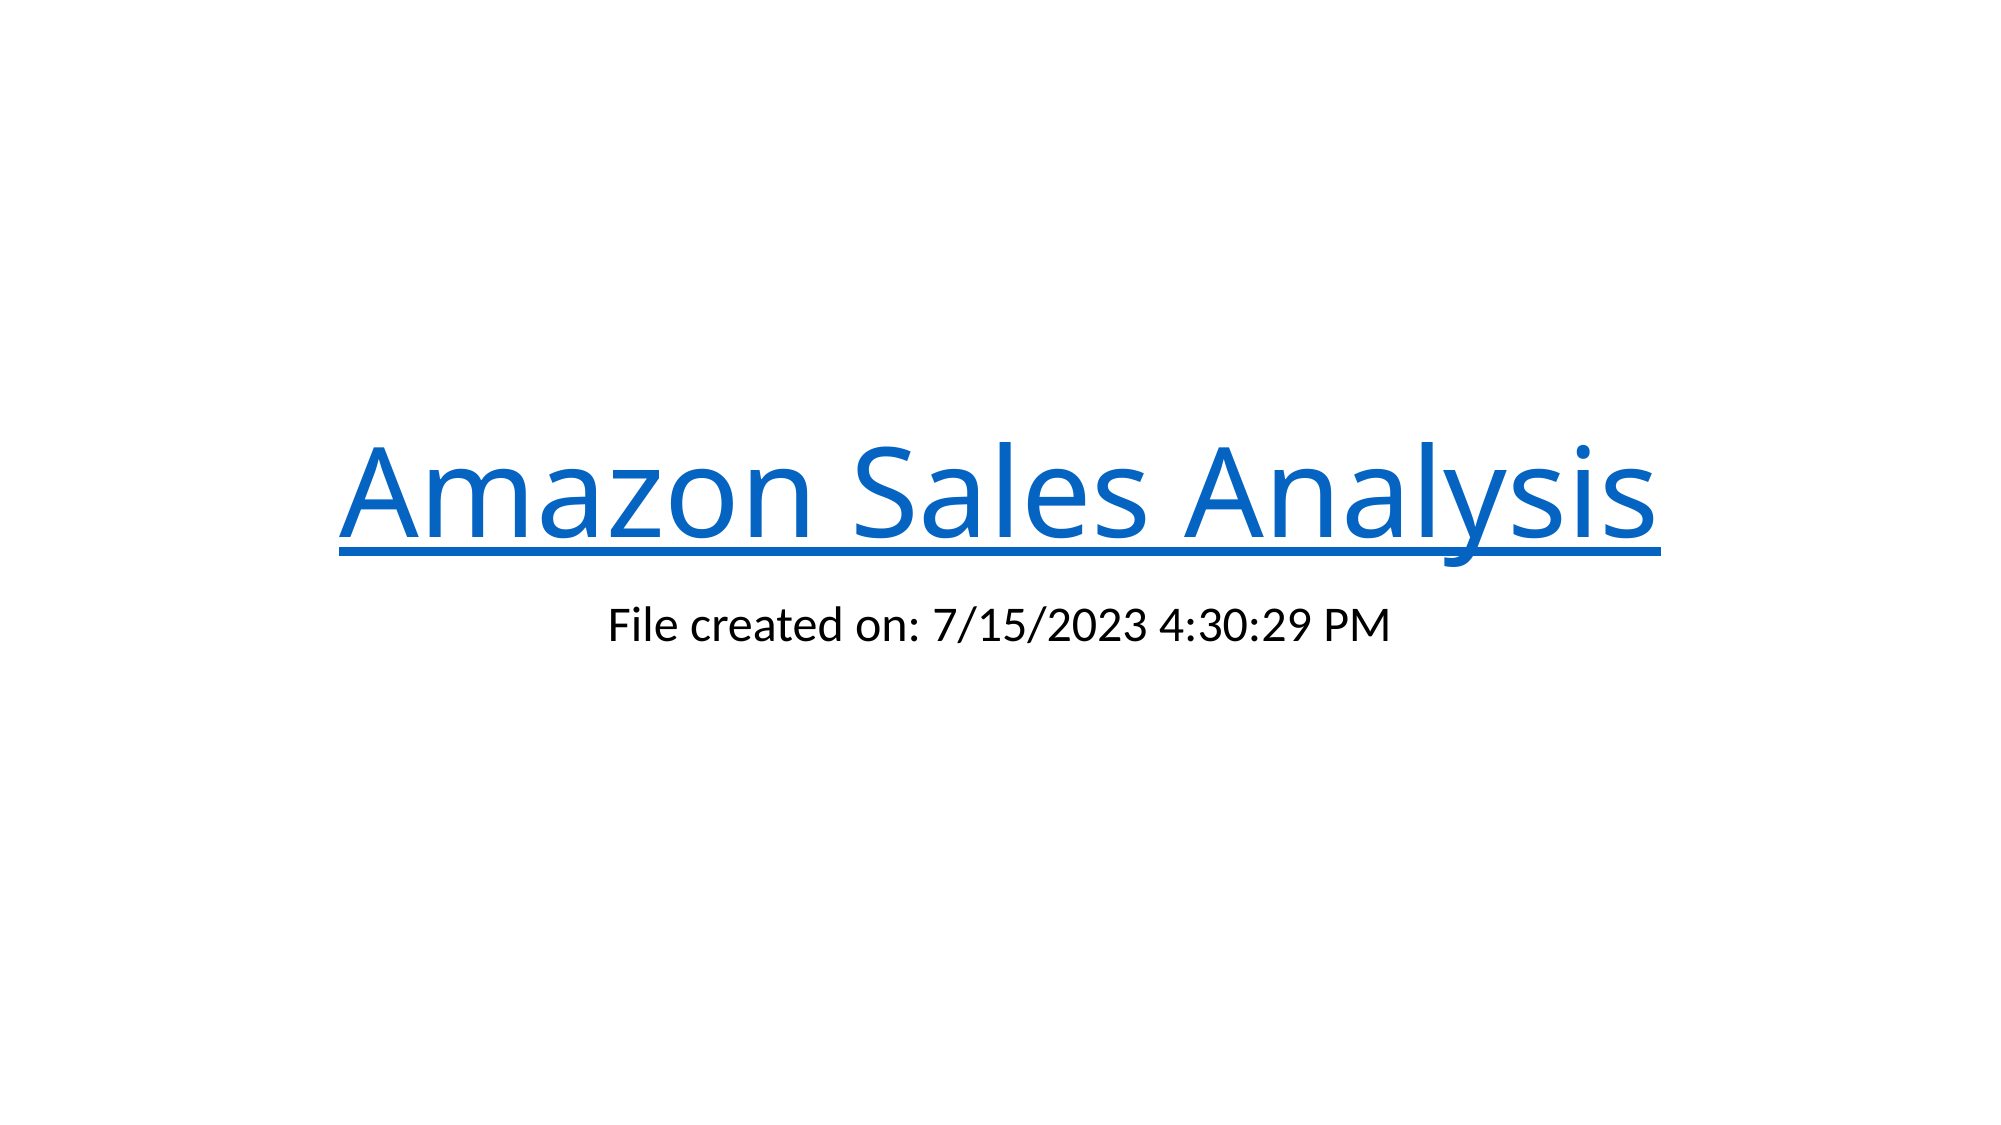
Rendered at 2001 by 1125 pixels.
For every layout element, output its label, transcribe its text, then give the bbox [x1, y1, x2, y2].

title Amazon Sales Analysis [249, 184, 1750, 576]
subtitle File created on: 7/15/2023 4:30:29 PM [249, 590, 1750, 863]
